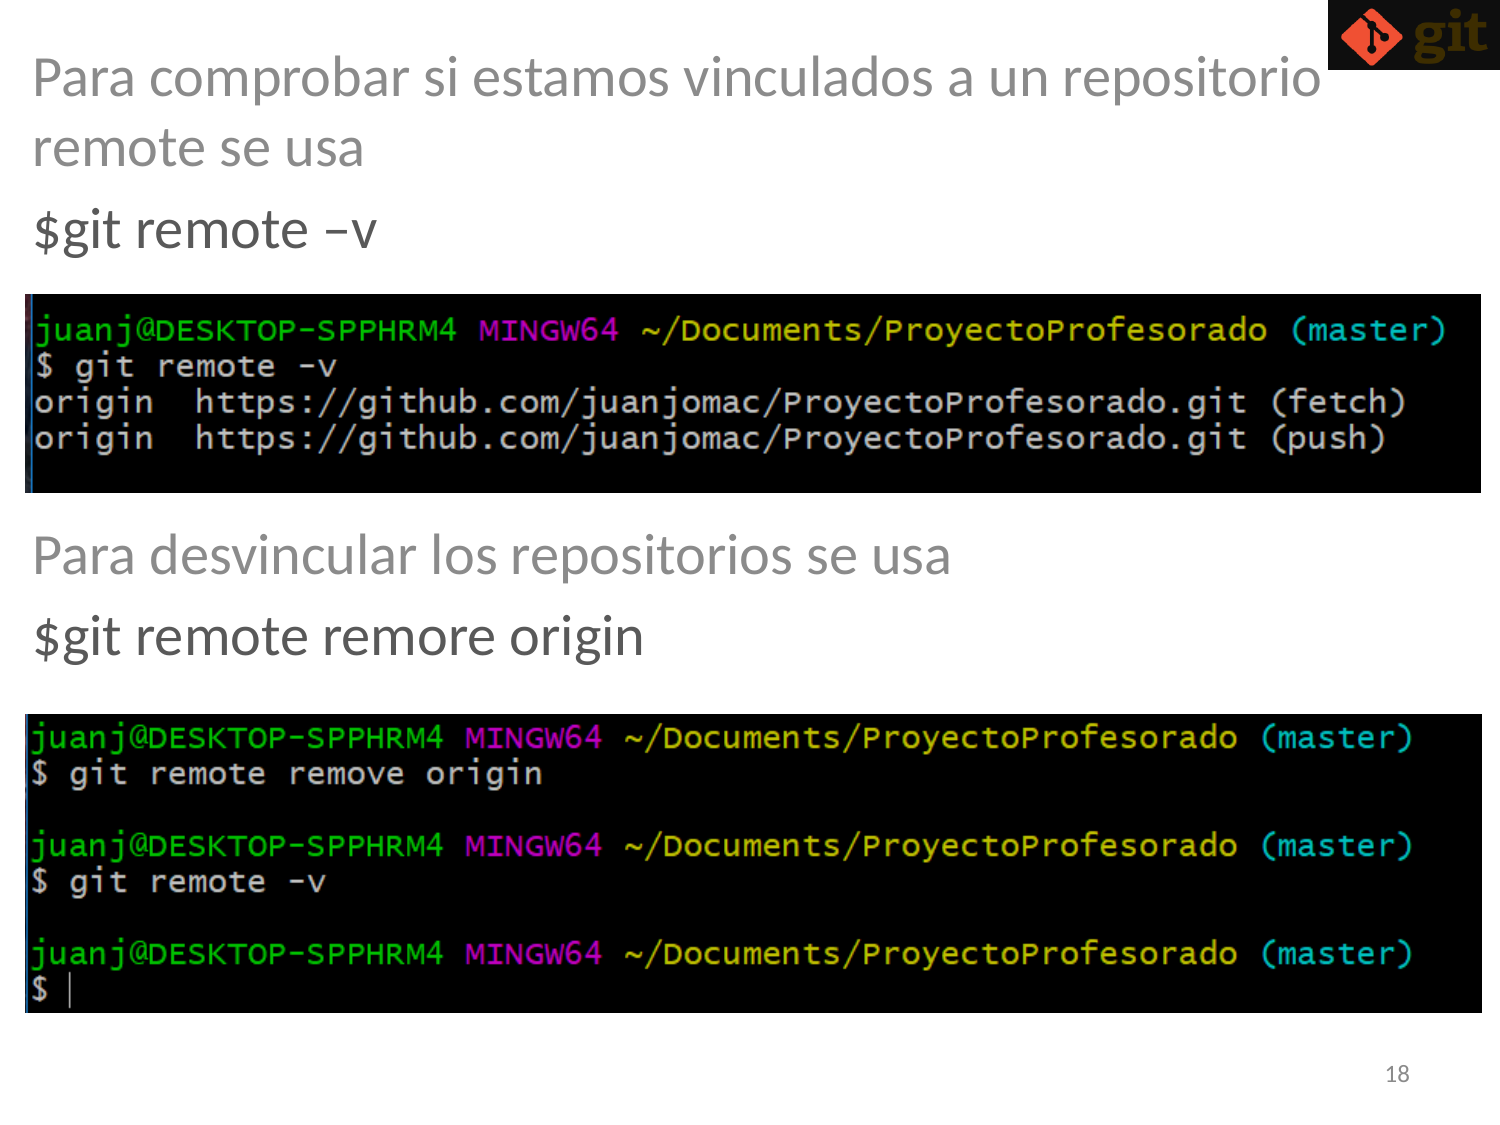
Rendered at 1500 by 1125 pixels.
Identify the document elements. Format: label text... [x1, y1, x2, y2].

picture [25, 714, 1482, 1014]
subtitle Para comprobar si estamos vinculados a un repositorio remote se usa $git remote –v Para desvincular los repositorios se usa $git remote remore origin [17, 30, 1483, 1106]
picture [25, 293, 1481, 493]
picture [1328, 0, 1500, 70]
slide_number 18 [1074, 1042, 1425, 1103]
